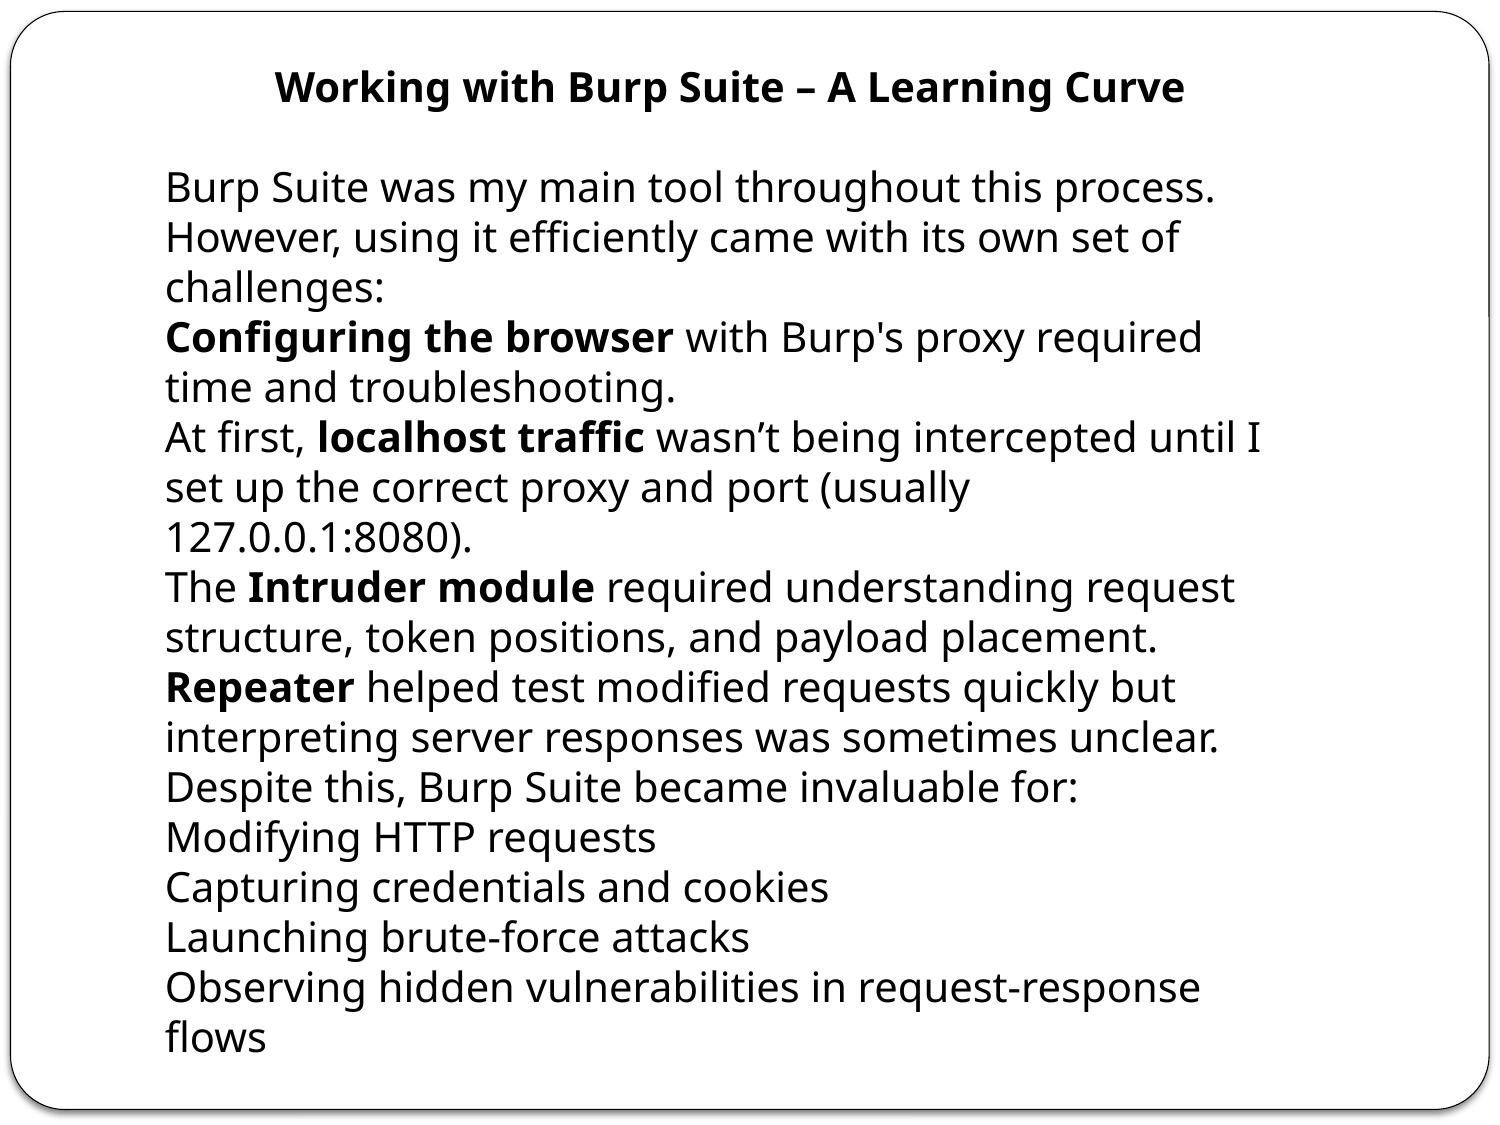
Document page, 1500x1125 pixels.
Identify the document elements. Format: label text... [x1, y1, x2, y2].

text_box Working with Burp Suite – A Learning Curve Burp Suite was my main tool throughout this process. However, using it efficiently came with its own set of challenges: Configuring the browser with Burp's proxy required time and troubleshooting. At first, localhost traffic wasn’t being intercepted until I set up the correct proxy and port (usually 127.0.0.1:8080). The Intruder module required understanding request structure, token positions, and payload placement. Repeater helped test modified requests quickly but interpreting server responses was sometimes unclear. Despite this, Burp Suite became invaluable for: Modifying HTTP requests Capturing credentials and cookies Launching brute-force attacks Observing hidden vulnerabilities in request-response flows [150, 53, 1300, 1069]
